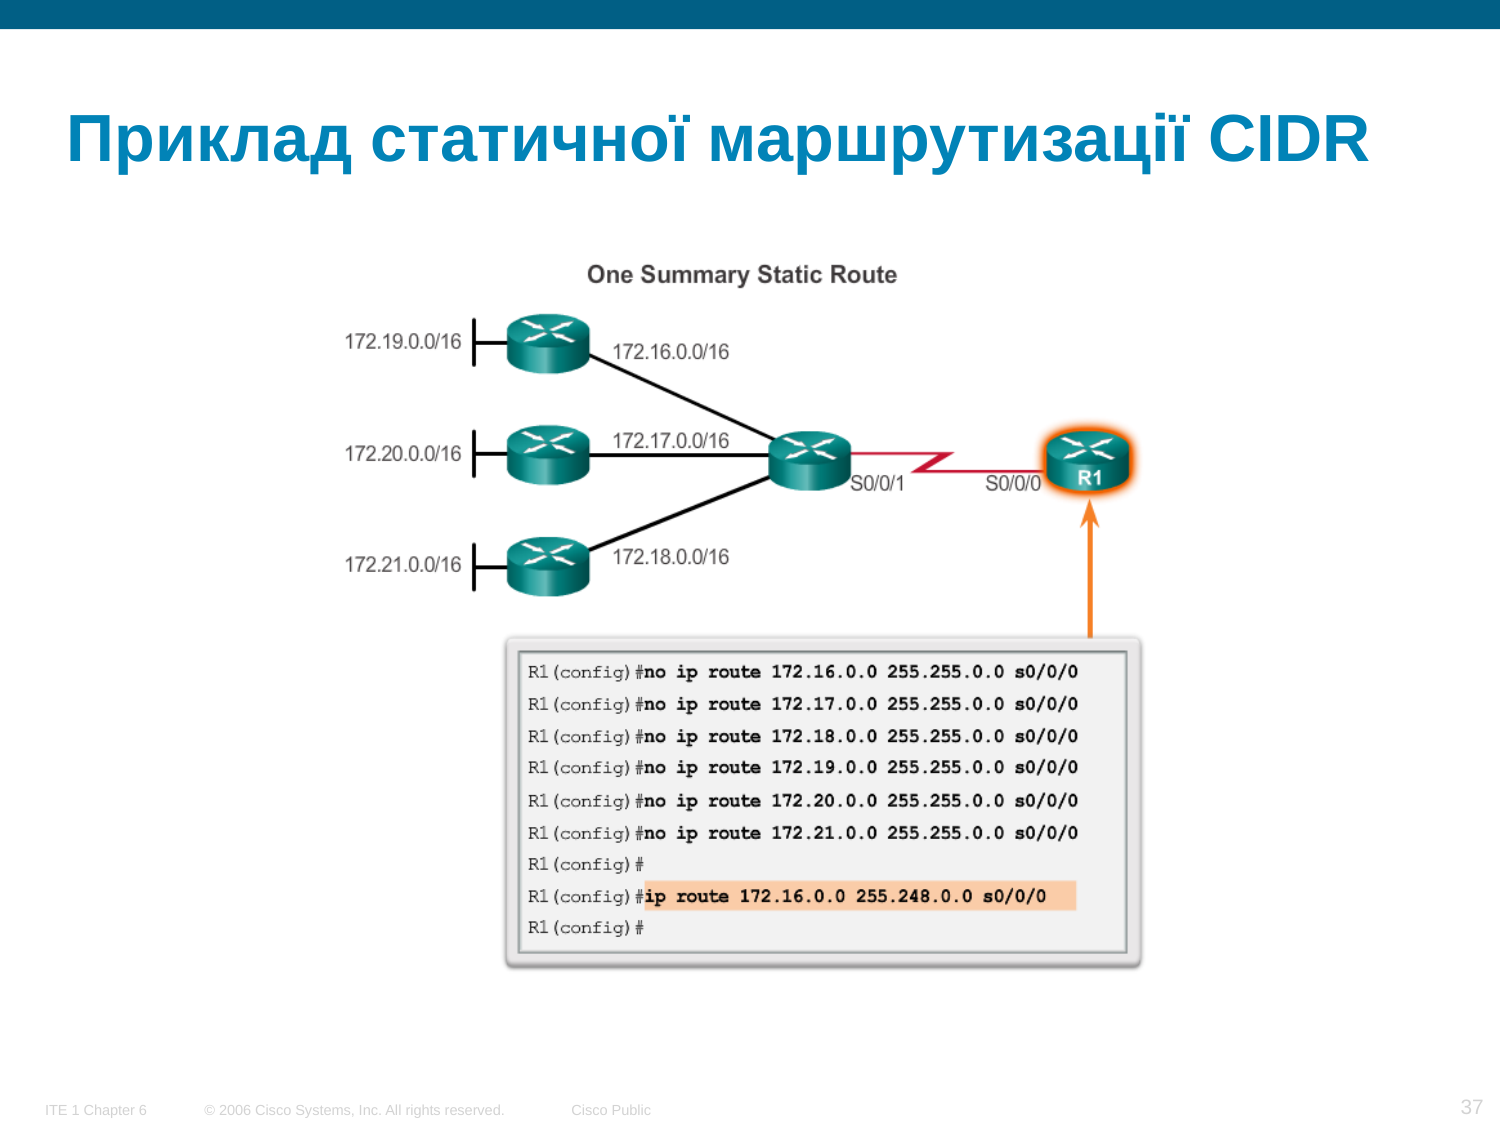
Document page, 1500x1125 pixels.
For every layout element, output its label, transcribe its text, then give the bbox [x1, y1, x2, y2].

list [90, 256, 1394, 977]
title Приклад статичної маршрутизації CIDR [53, 39, 1441, 183]
